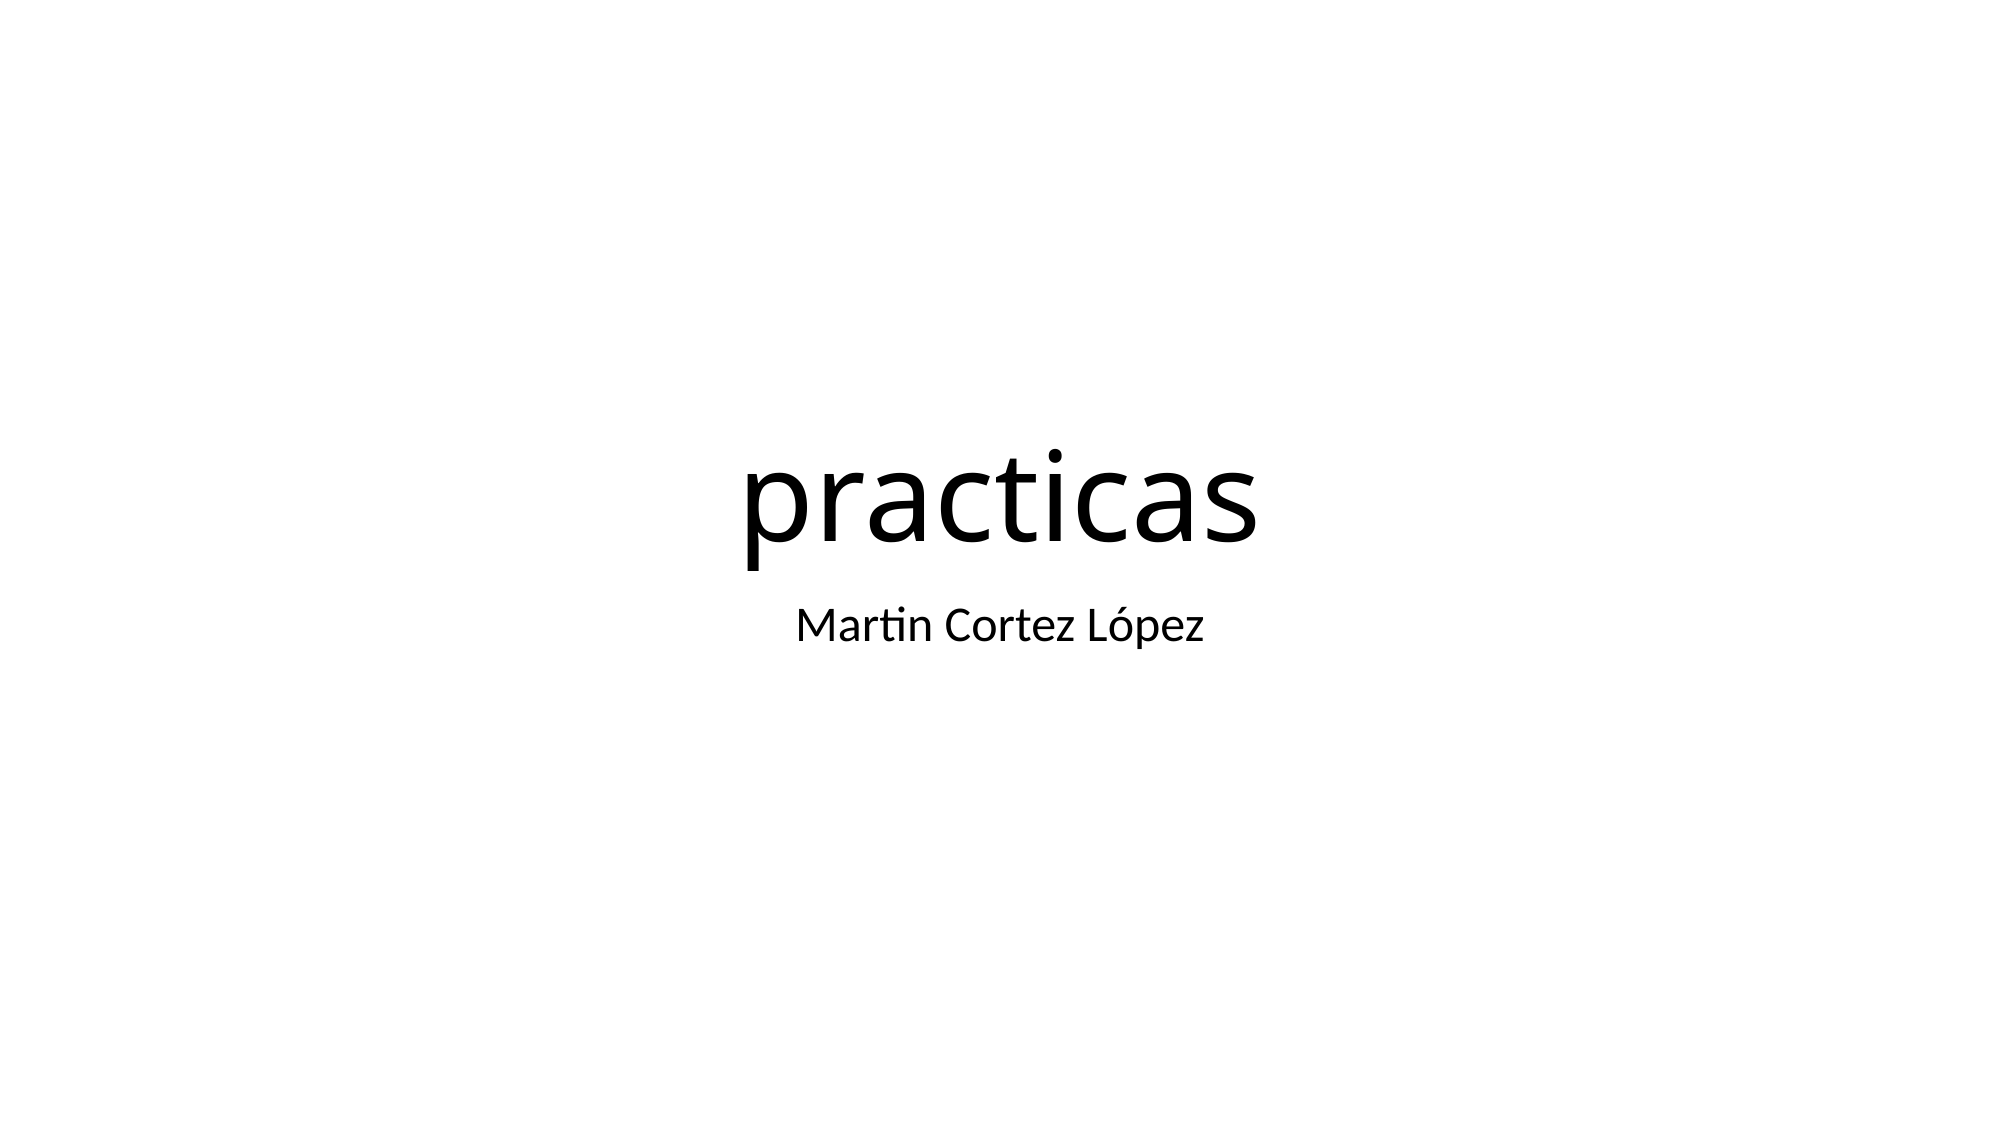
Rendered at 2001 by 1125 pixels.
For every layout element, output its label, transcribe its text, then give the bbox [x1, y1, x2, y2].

title practicas [249, 184, 1750, 576]
subtitle Martin Cortez López [249, 590, 1750, 863]
